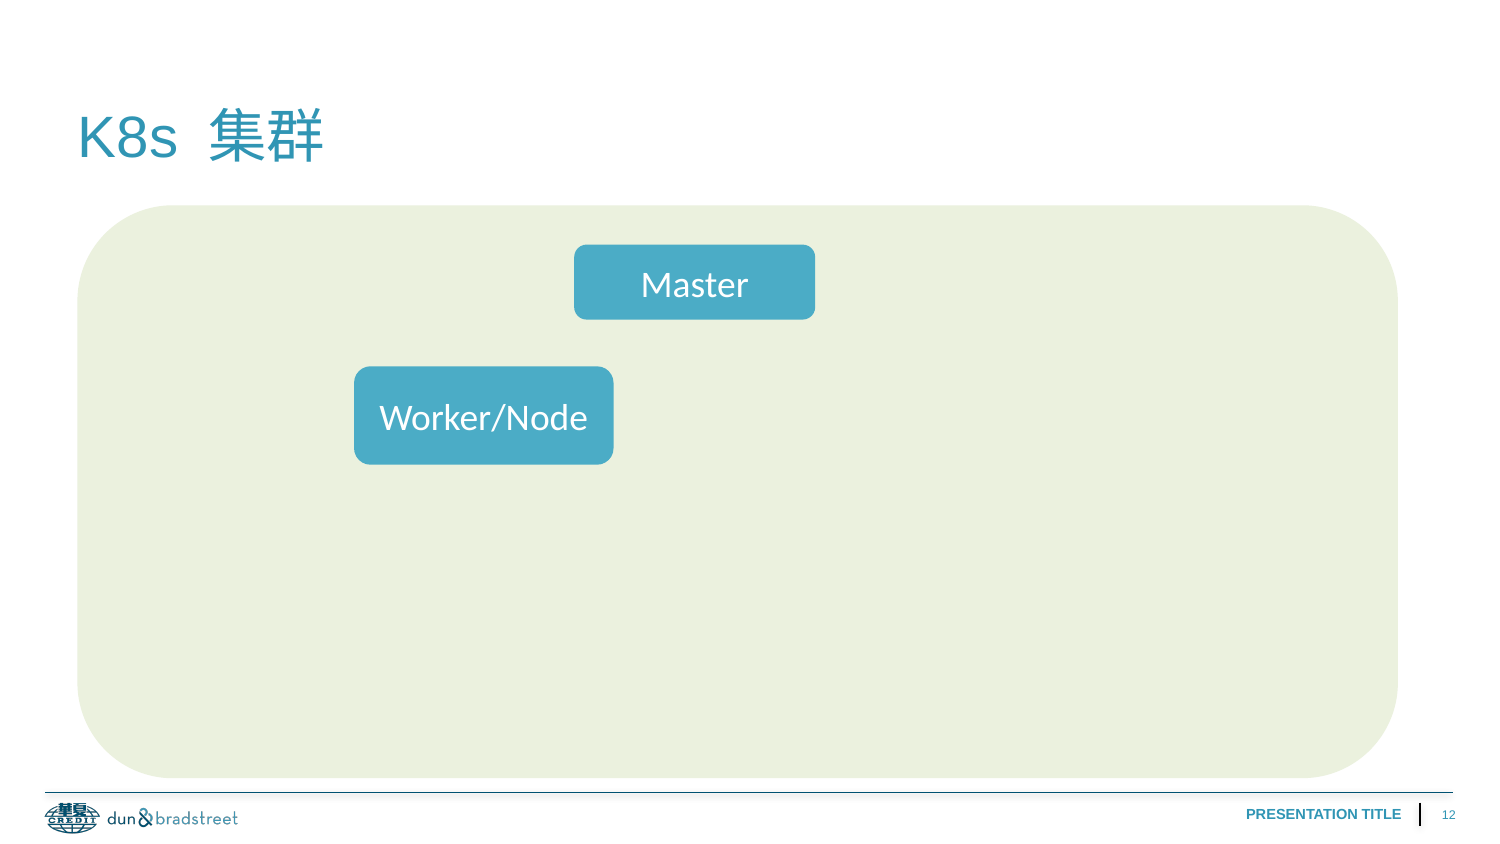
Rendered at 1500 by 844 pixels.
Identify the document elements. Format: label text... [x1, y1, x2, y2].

text_box [77, 205, 1398, 779]
picture [41, 799, 240, 837]
text_box Master [574, 244, 816, 320]
list K8s 集群 [63, 14, 1416, 177]
text_box Worker/Node [354, 366, 614, 465]
